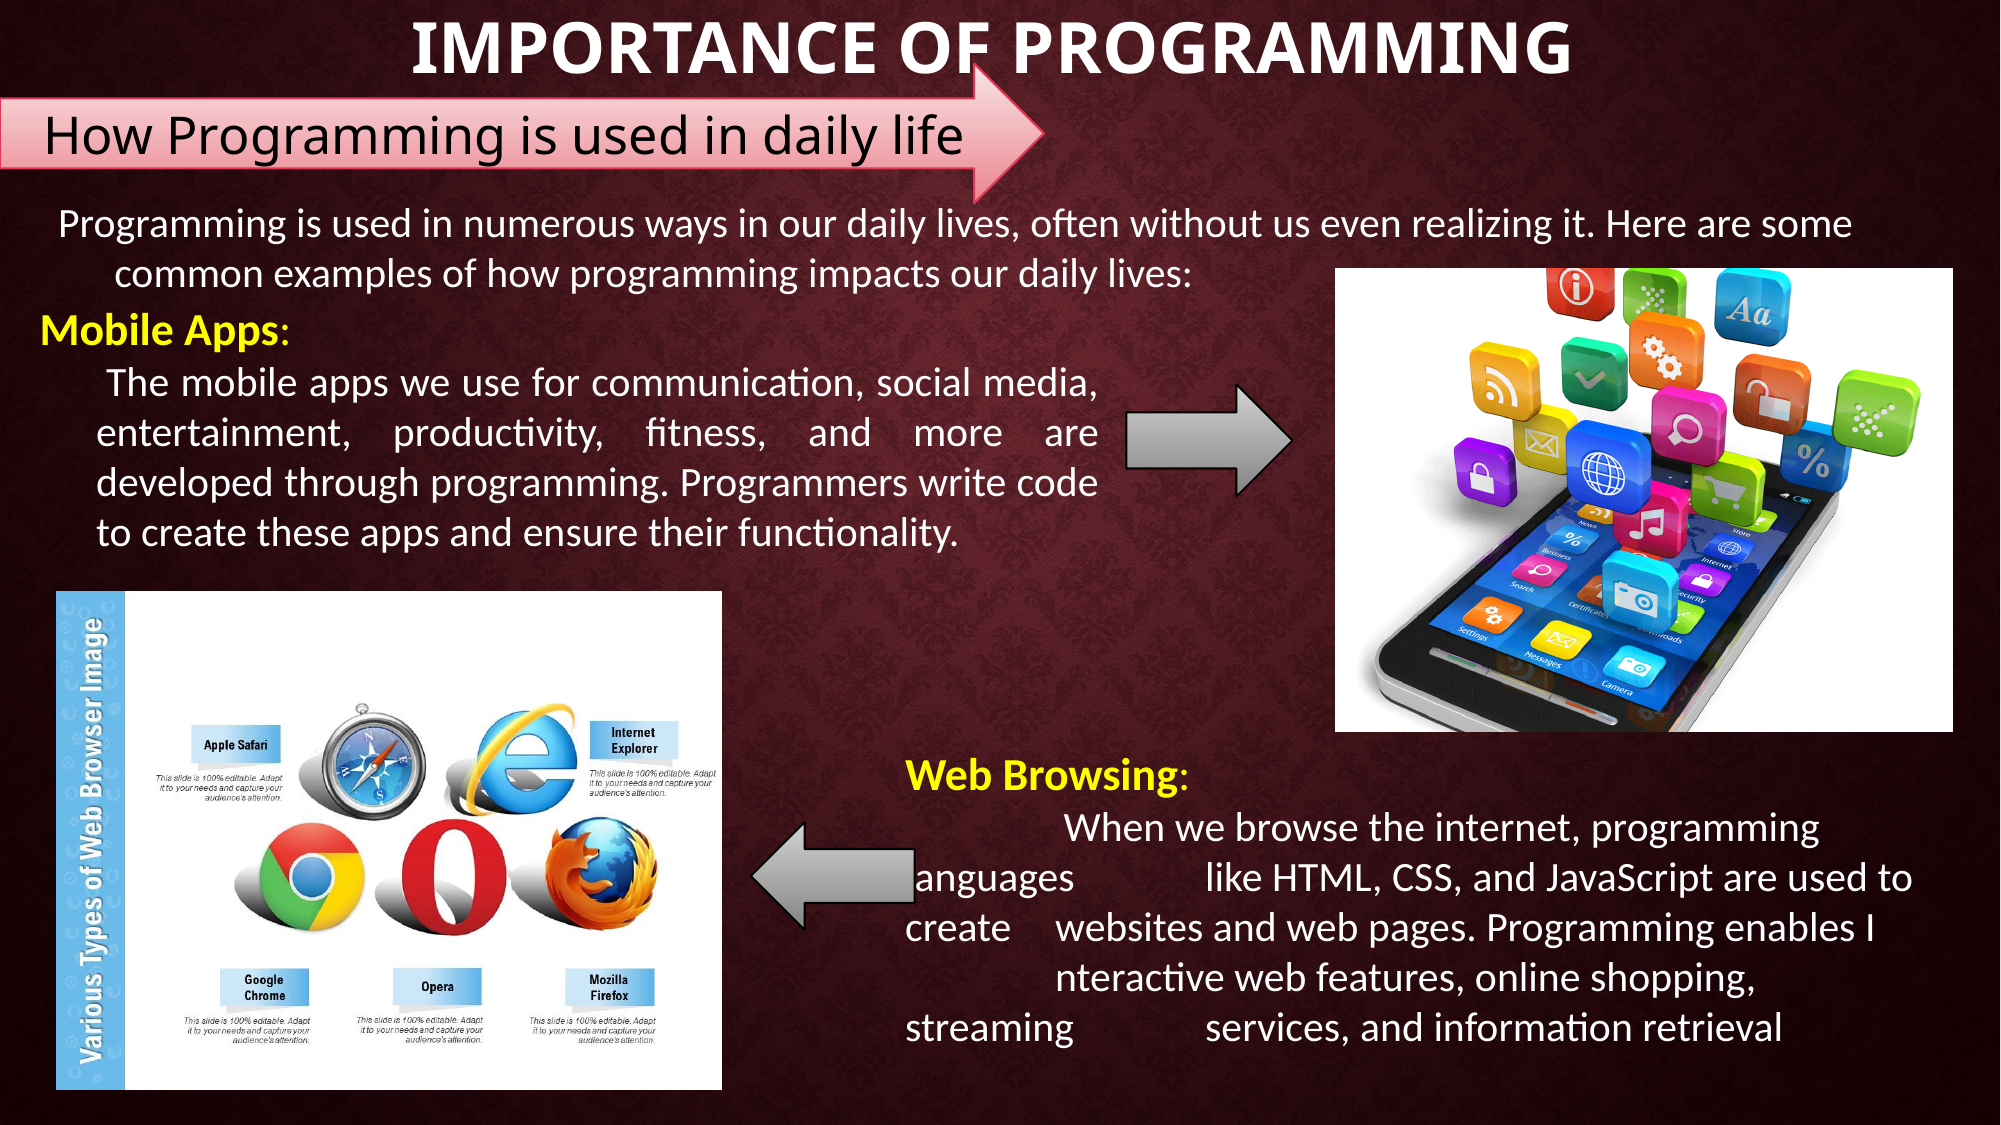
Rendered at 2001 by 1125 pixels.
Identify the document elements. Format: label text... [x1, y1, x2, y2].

text_box Mobile Apps: The mobile apps we use for communication, social media, entertainment, productivity, fitness, and more are developed through programming. Programmers write code to create these apps and ensure their functionality. [24, 291, 1114, 562]
text_box [749, 821, 916, 932]
title Importance of programming [24, 0, 1962, 102]
text_box How Programming is used in daily life [0, 62, 1045, 205]
picture [1334, 267, 1954, 732]
picture [56, 590, 722, 1091]
text_box [1125, 383, 1294, 498]
text_box Programming is used in numerous ways in our daily lives, often without us even realizing it. Here are some common examples of how programming impacts our daily lives: [43, 188, 1944, 303]
text_box Web Browsing: When we browse the internet, programming languages like HTML, CSS, and JavaScript are used to create websites and web pages. Programming enables I nteractive web features, online shopping, streaming services, and information retrieval [890, 737, 1944, 1058]
